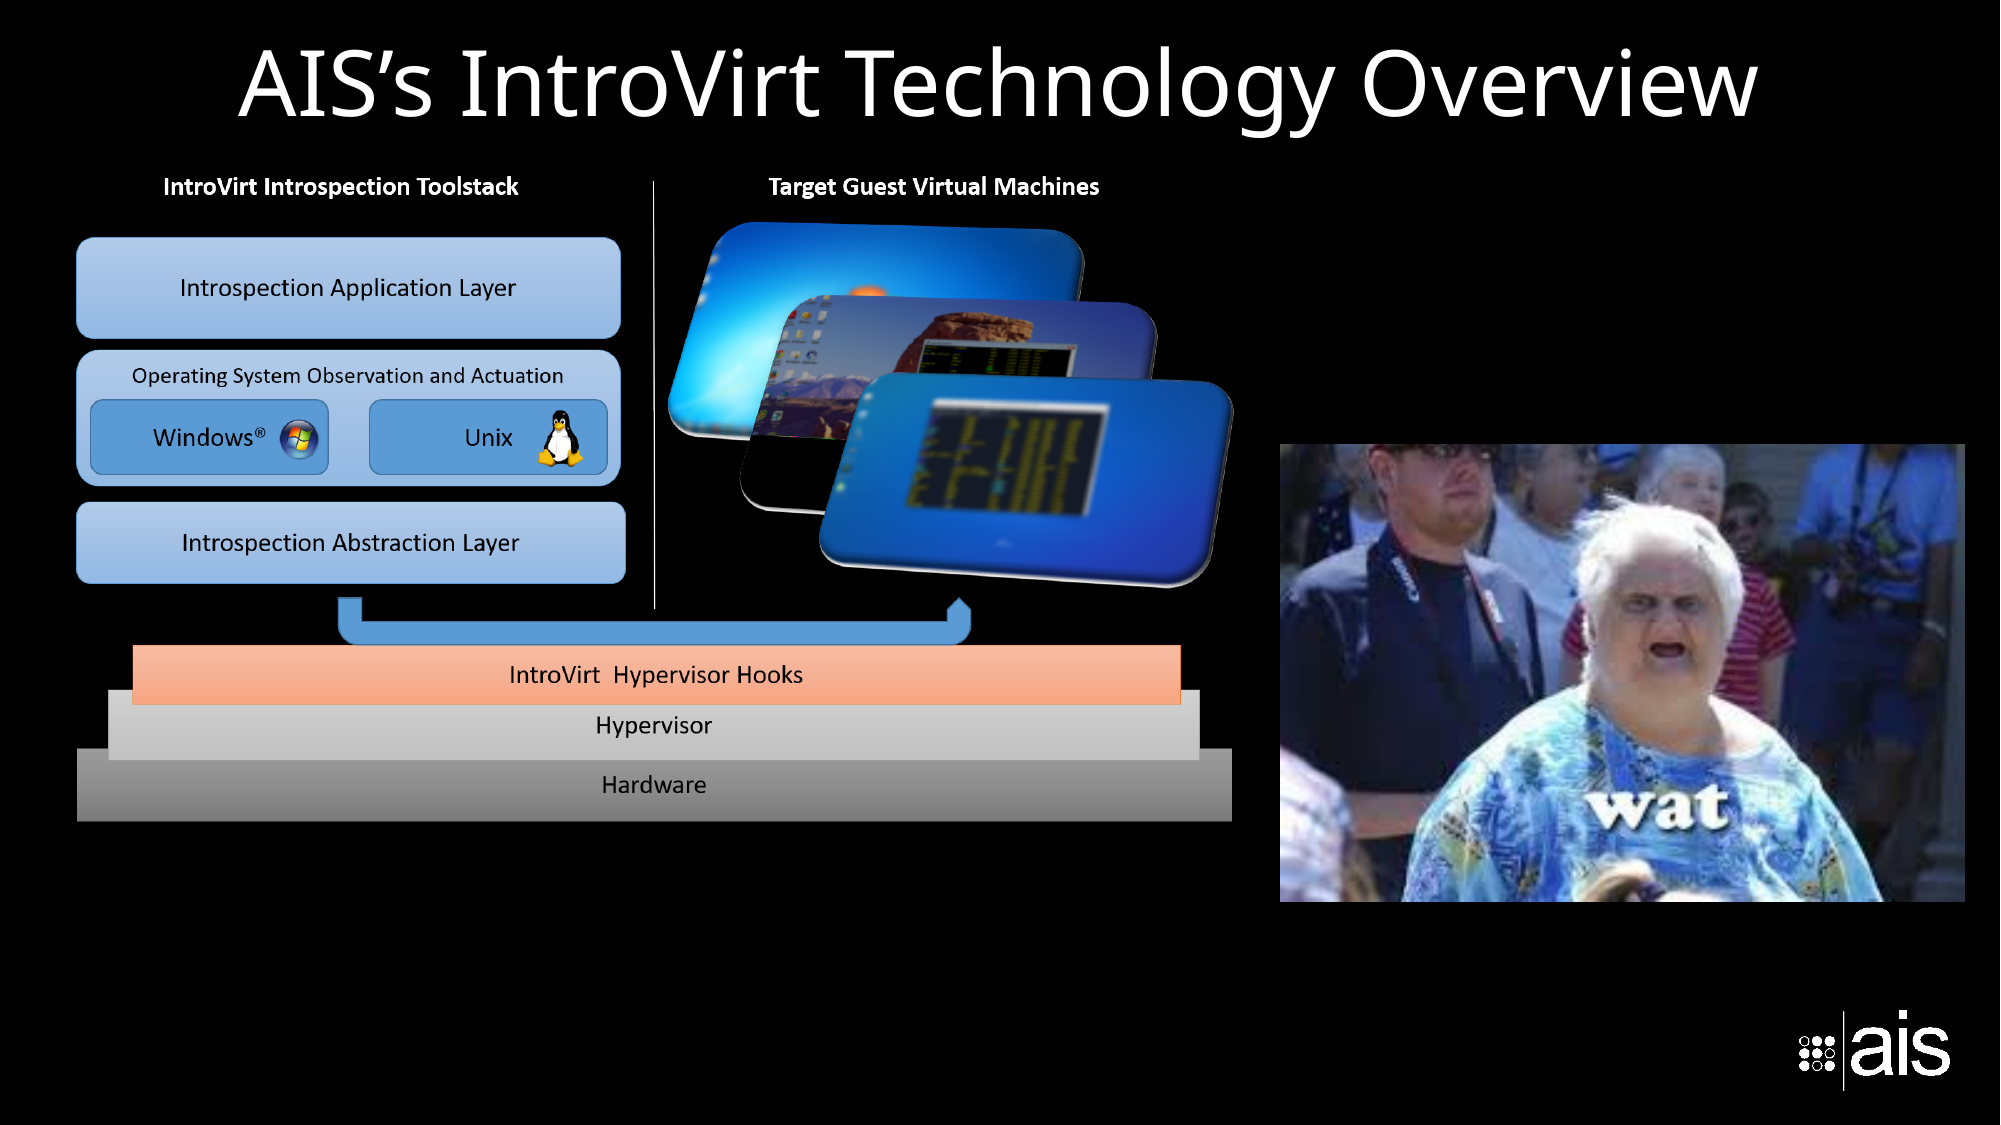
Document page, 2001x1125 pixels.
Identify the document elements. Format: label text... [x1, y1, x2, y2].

picture [76, 161, 1267, 822]
picture [1280, 444, 1965, 902]
picture [1799, 1010, 1950, 1091]
title AIS’s IntroVirt Technology Overview [137, 30, 1863, 248]
